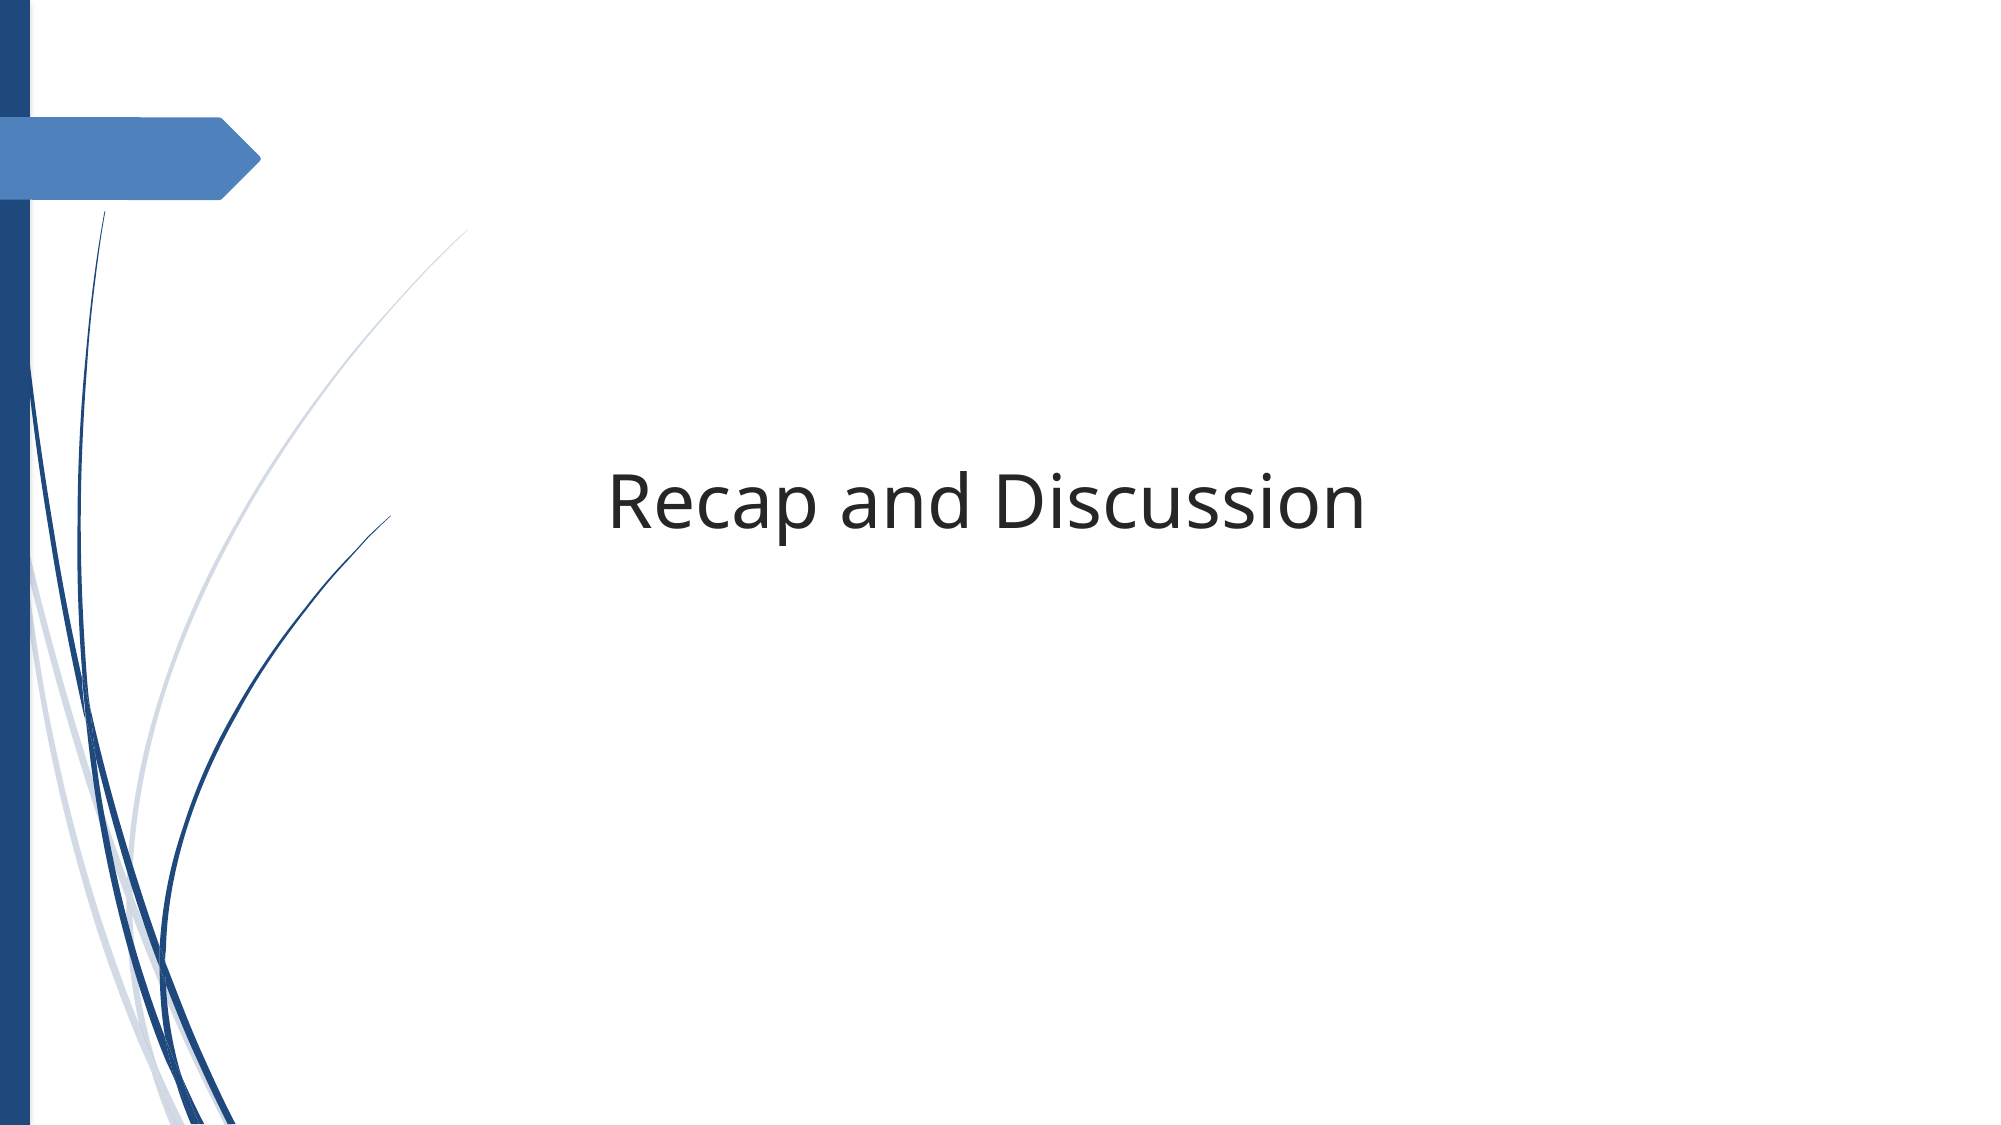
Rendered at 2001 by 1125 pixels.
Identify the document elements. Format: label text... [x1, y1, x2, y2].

text_box Recap and Discussion [591, 445, 2000, 656]
